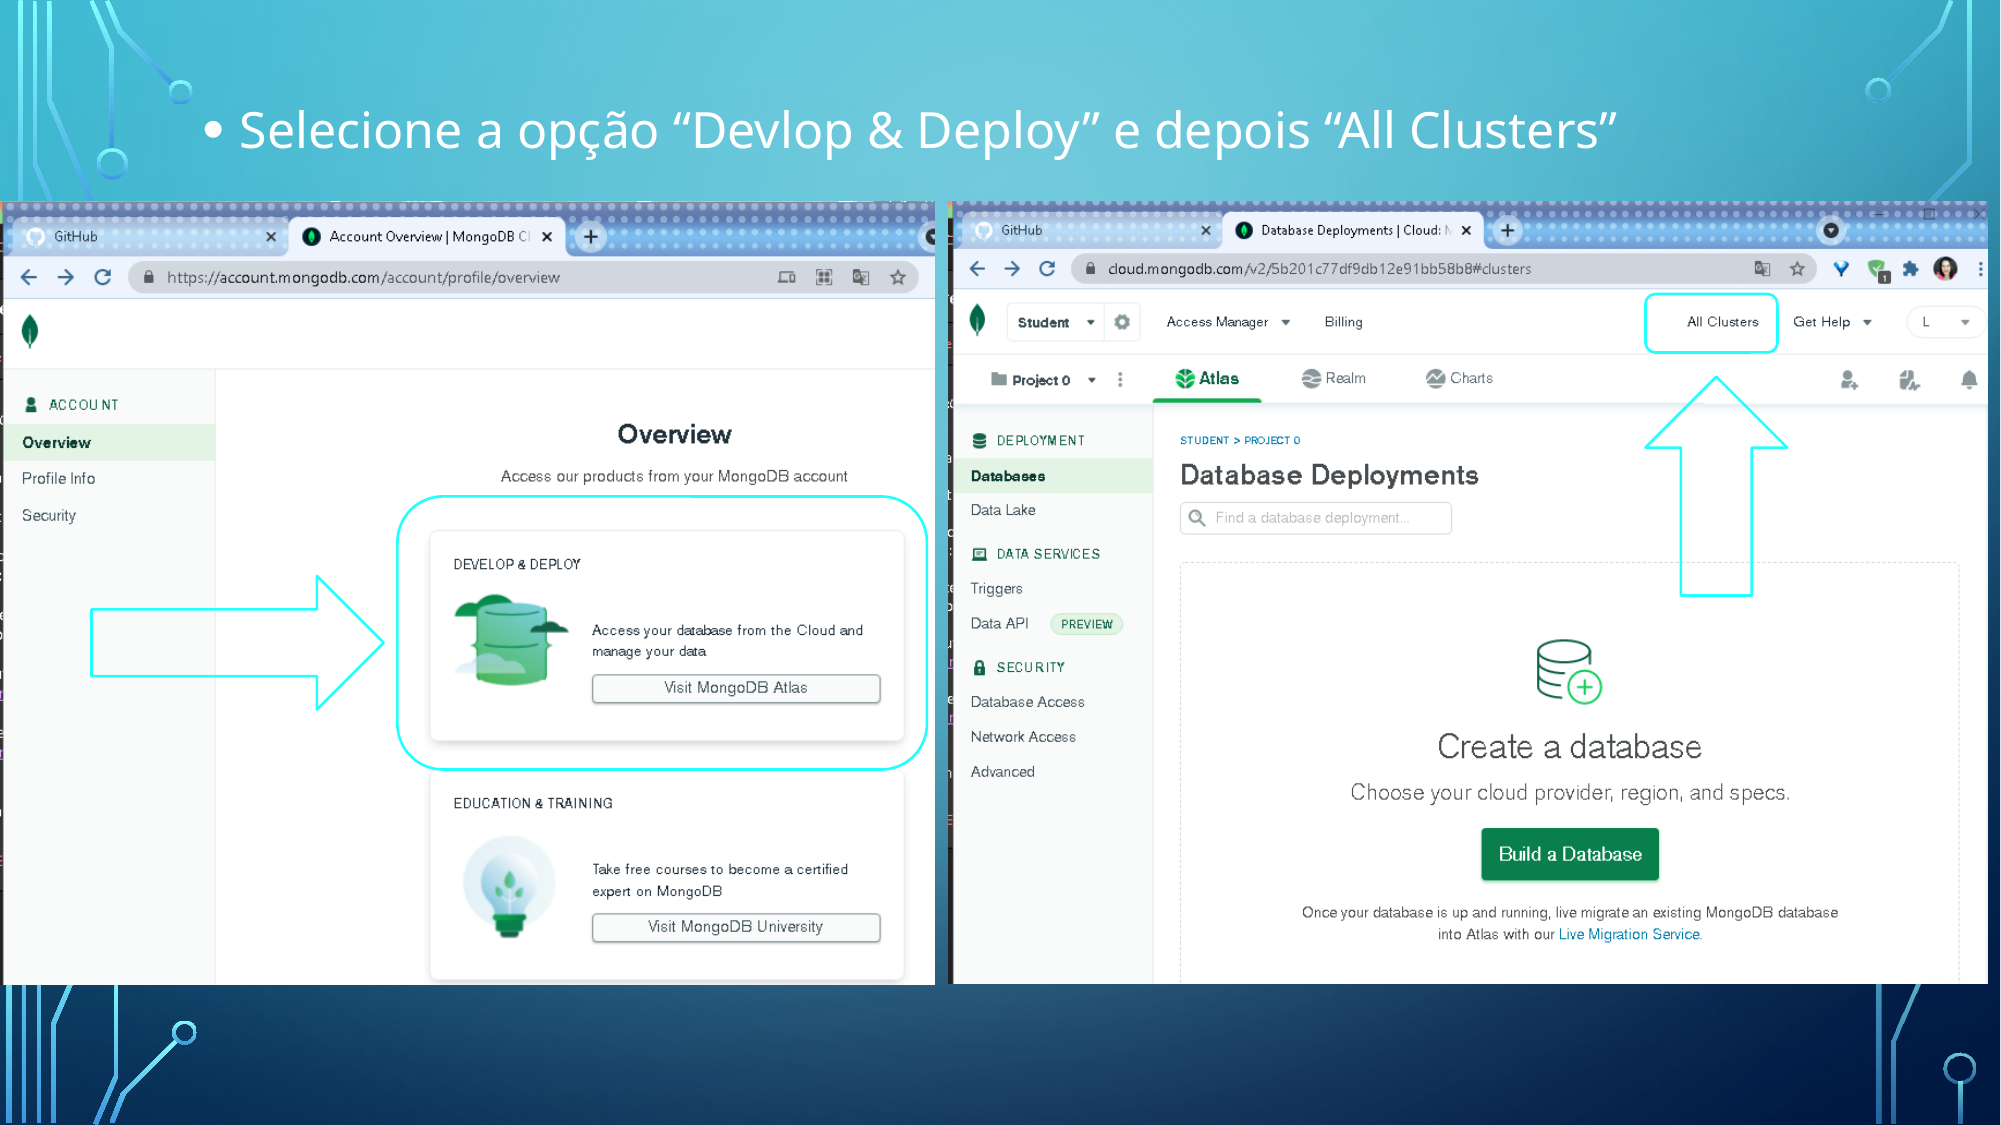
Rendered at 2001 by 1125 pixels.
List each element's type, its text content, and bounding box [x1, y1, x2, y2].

picture [0, 201, 935, 986]
picture [947, 201, 1988, 984]
list Selecione a opção “Devlop & Deploy” e depois “All Clusters” [187, 79, 1813, 950]
